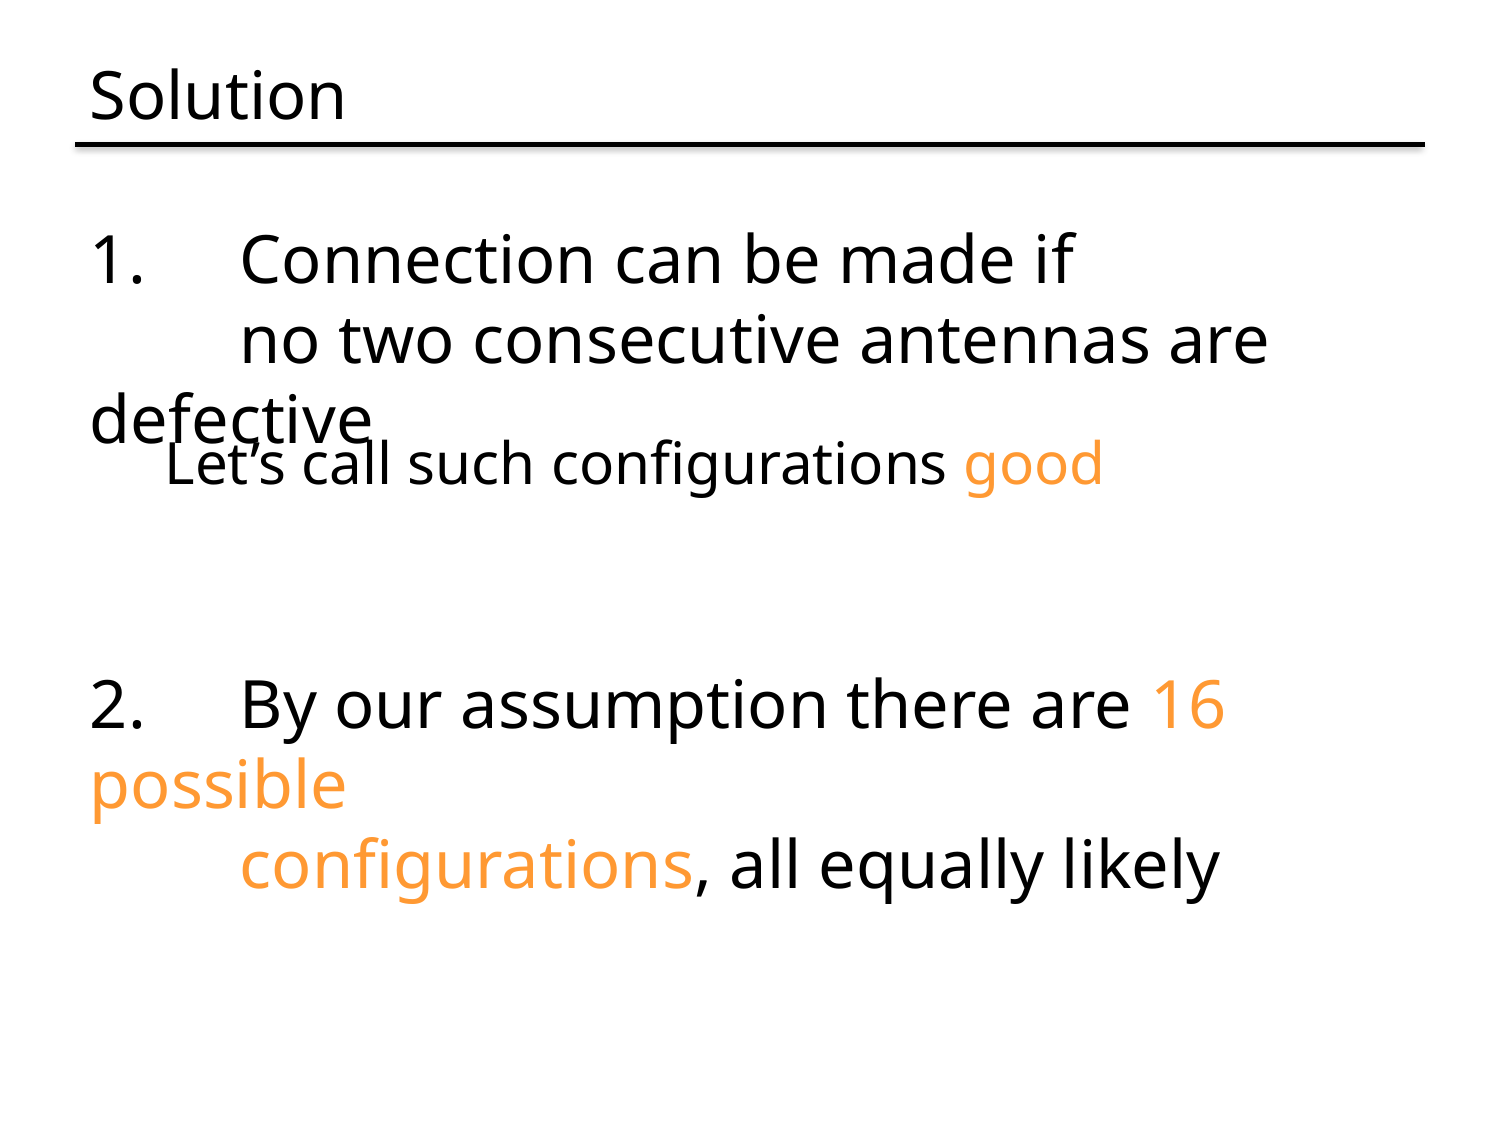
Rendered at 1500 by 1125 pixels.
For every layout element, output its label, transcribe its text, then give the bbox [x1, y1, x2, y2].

text_box 2. By our assumption there are 16 possible configurations, all equally likely [74, 654, 1425, 910]
text_box Let’s call such configurations good [149, 418, 1381, 504]
title Solution [75, 45, 1425, 145]
text_box 1. Connection can be made if no two consecutive antennas are defective [74, 209, 1425, 465]
